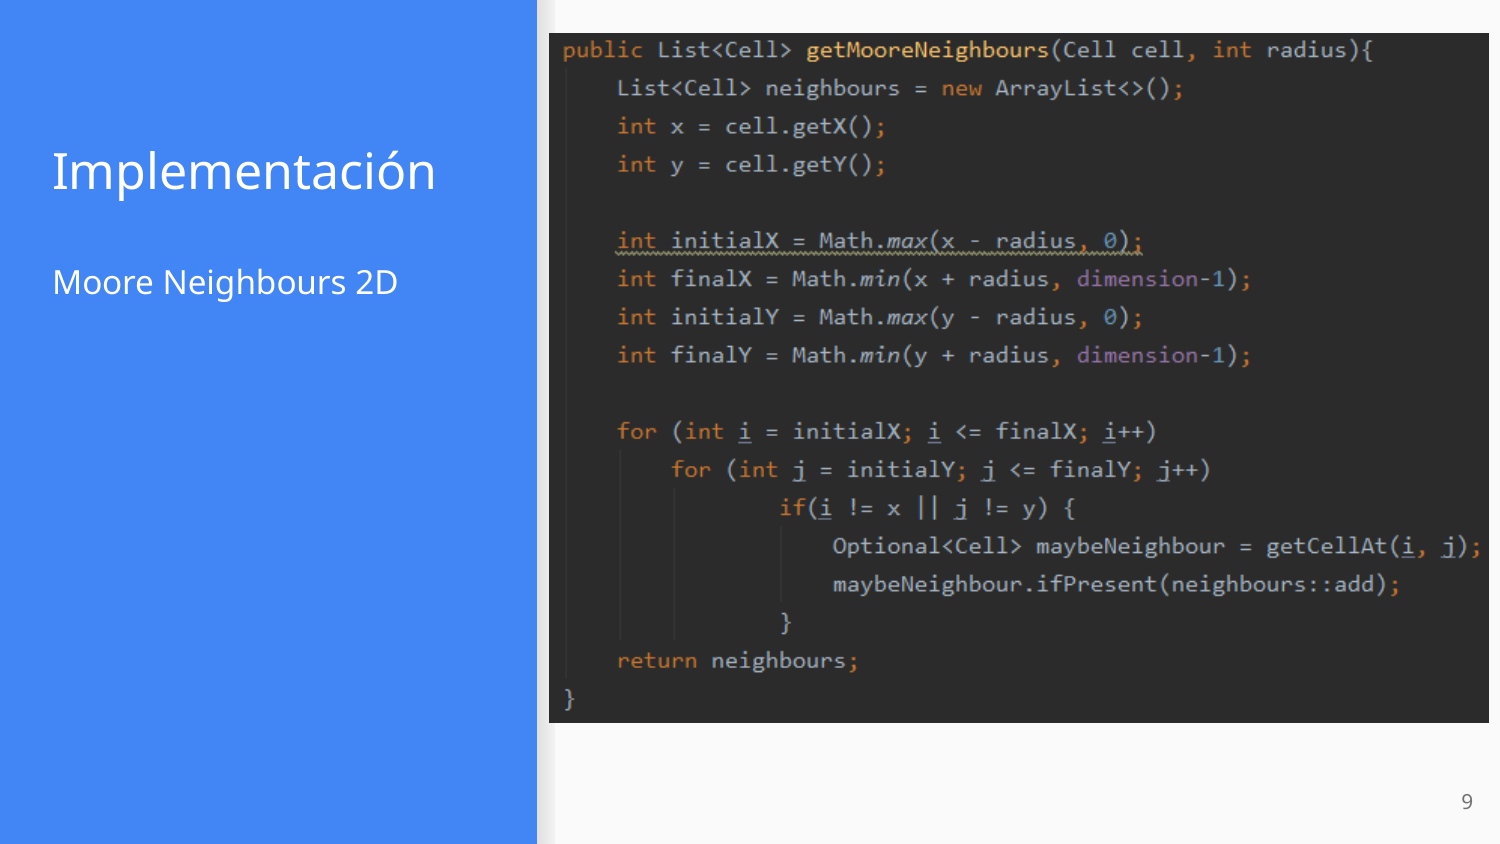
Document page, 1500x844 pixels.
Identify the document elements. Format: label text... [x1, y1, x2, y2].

list Moore Neighbours 2D [37, 240, 498, 760]
slide_number ‹#› [1398, 770, 1489, 835]
picture [549, 33, 1489, 723]
title Implementación [37, 58, 498, 216]
